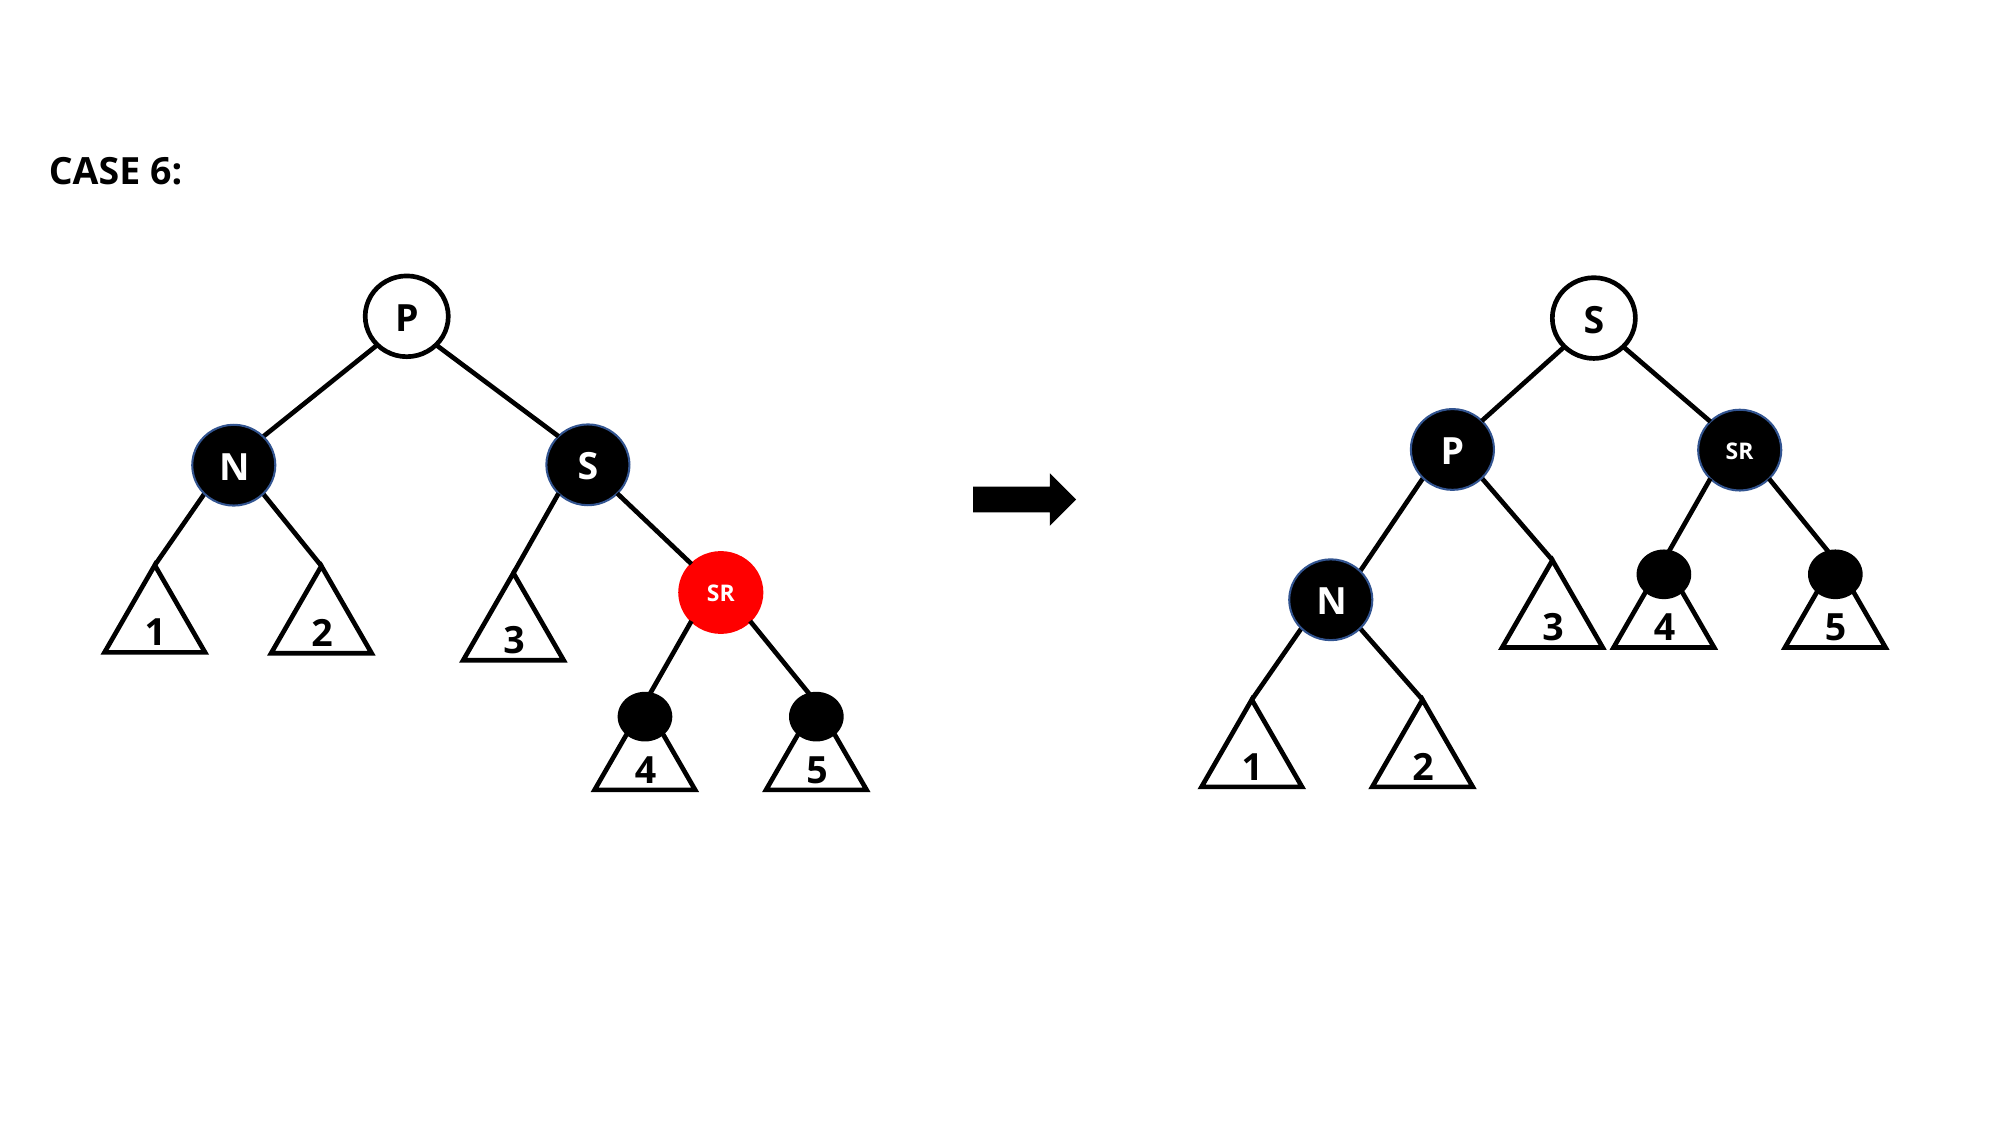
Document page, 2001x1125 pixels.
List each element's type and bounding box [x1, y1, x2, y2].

text_box [1199, 276, 1888, 788]
text_box [34, 139, 245, 200]
text_box [102, 274, 869, 791]
text_box [973, 473, 1077, 526]
